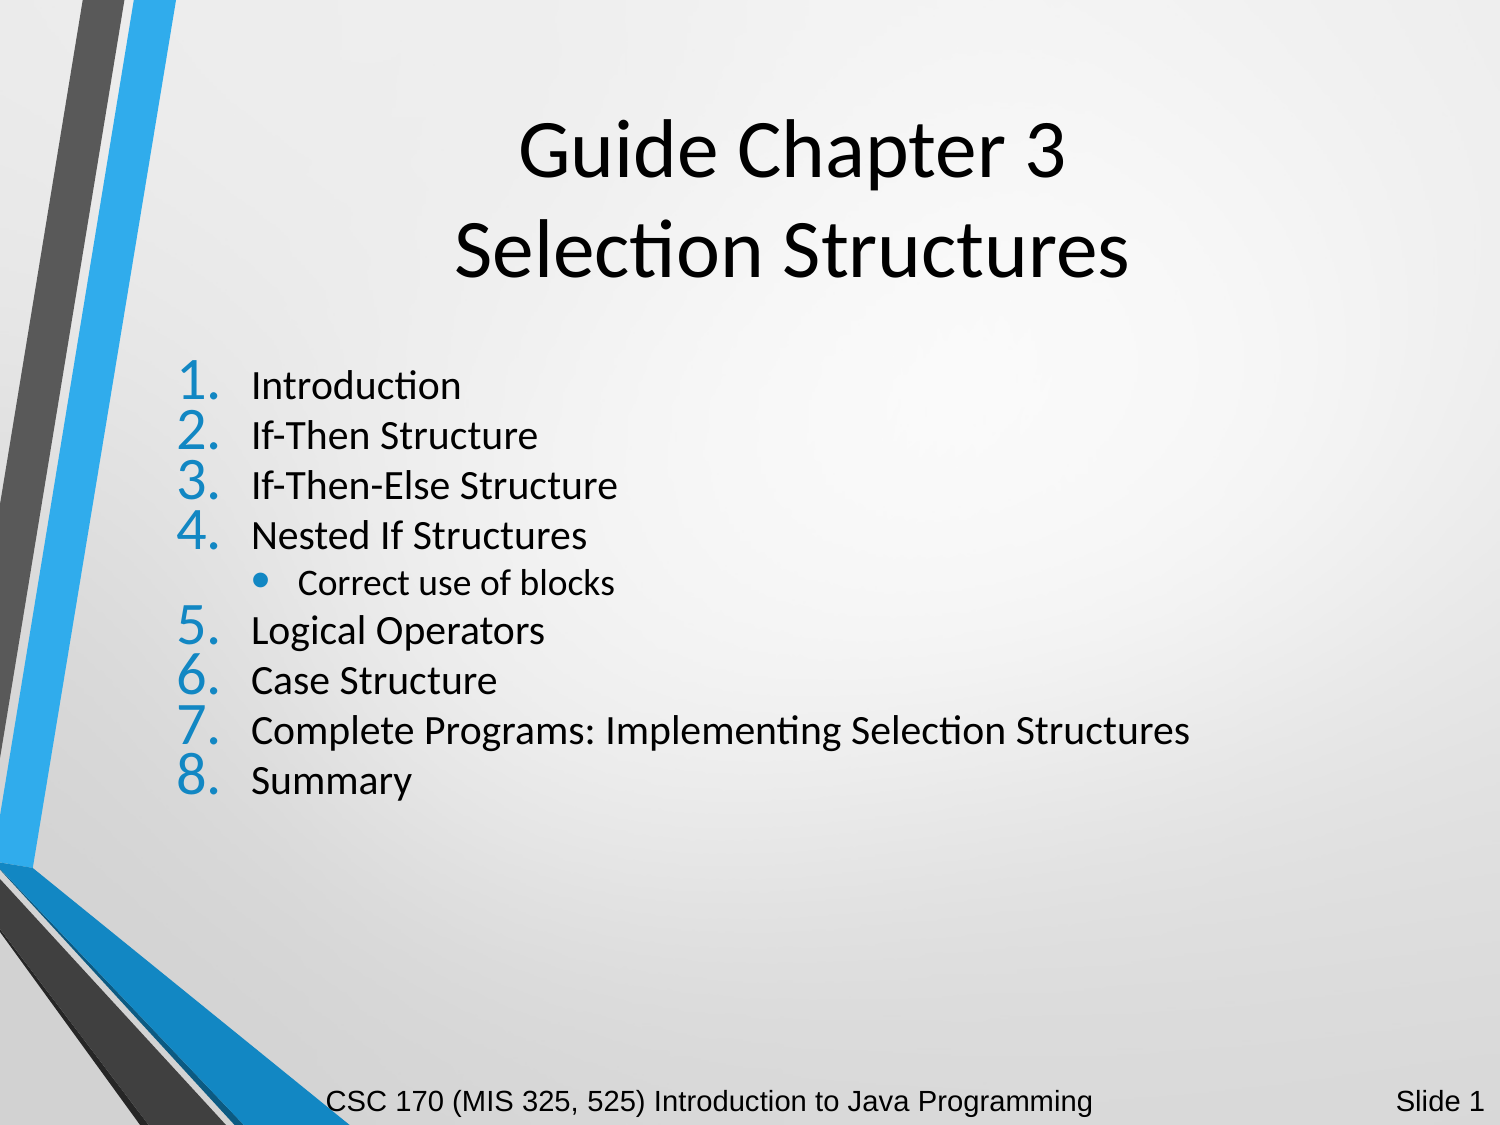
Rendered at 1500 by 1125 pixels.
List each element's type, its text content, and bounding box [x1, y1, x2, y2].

title Guide Chapter 3 Selection Structures [161, 75, 1425, 313]
list Introduction If-Then Structure If-Then-Else Structure Nested If Structures Correct use of blocks Logical Operators Case Structure Complete Programs: Implementing Selection Structures Summary [161, 350, 1425, 985]
